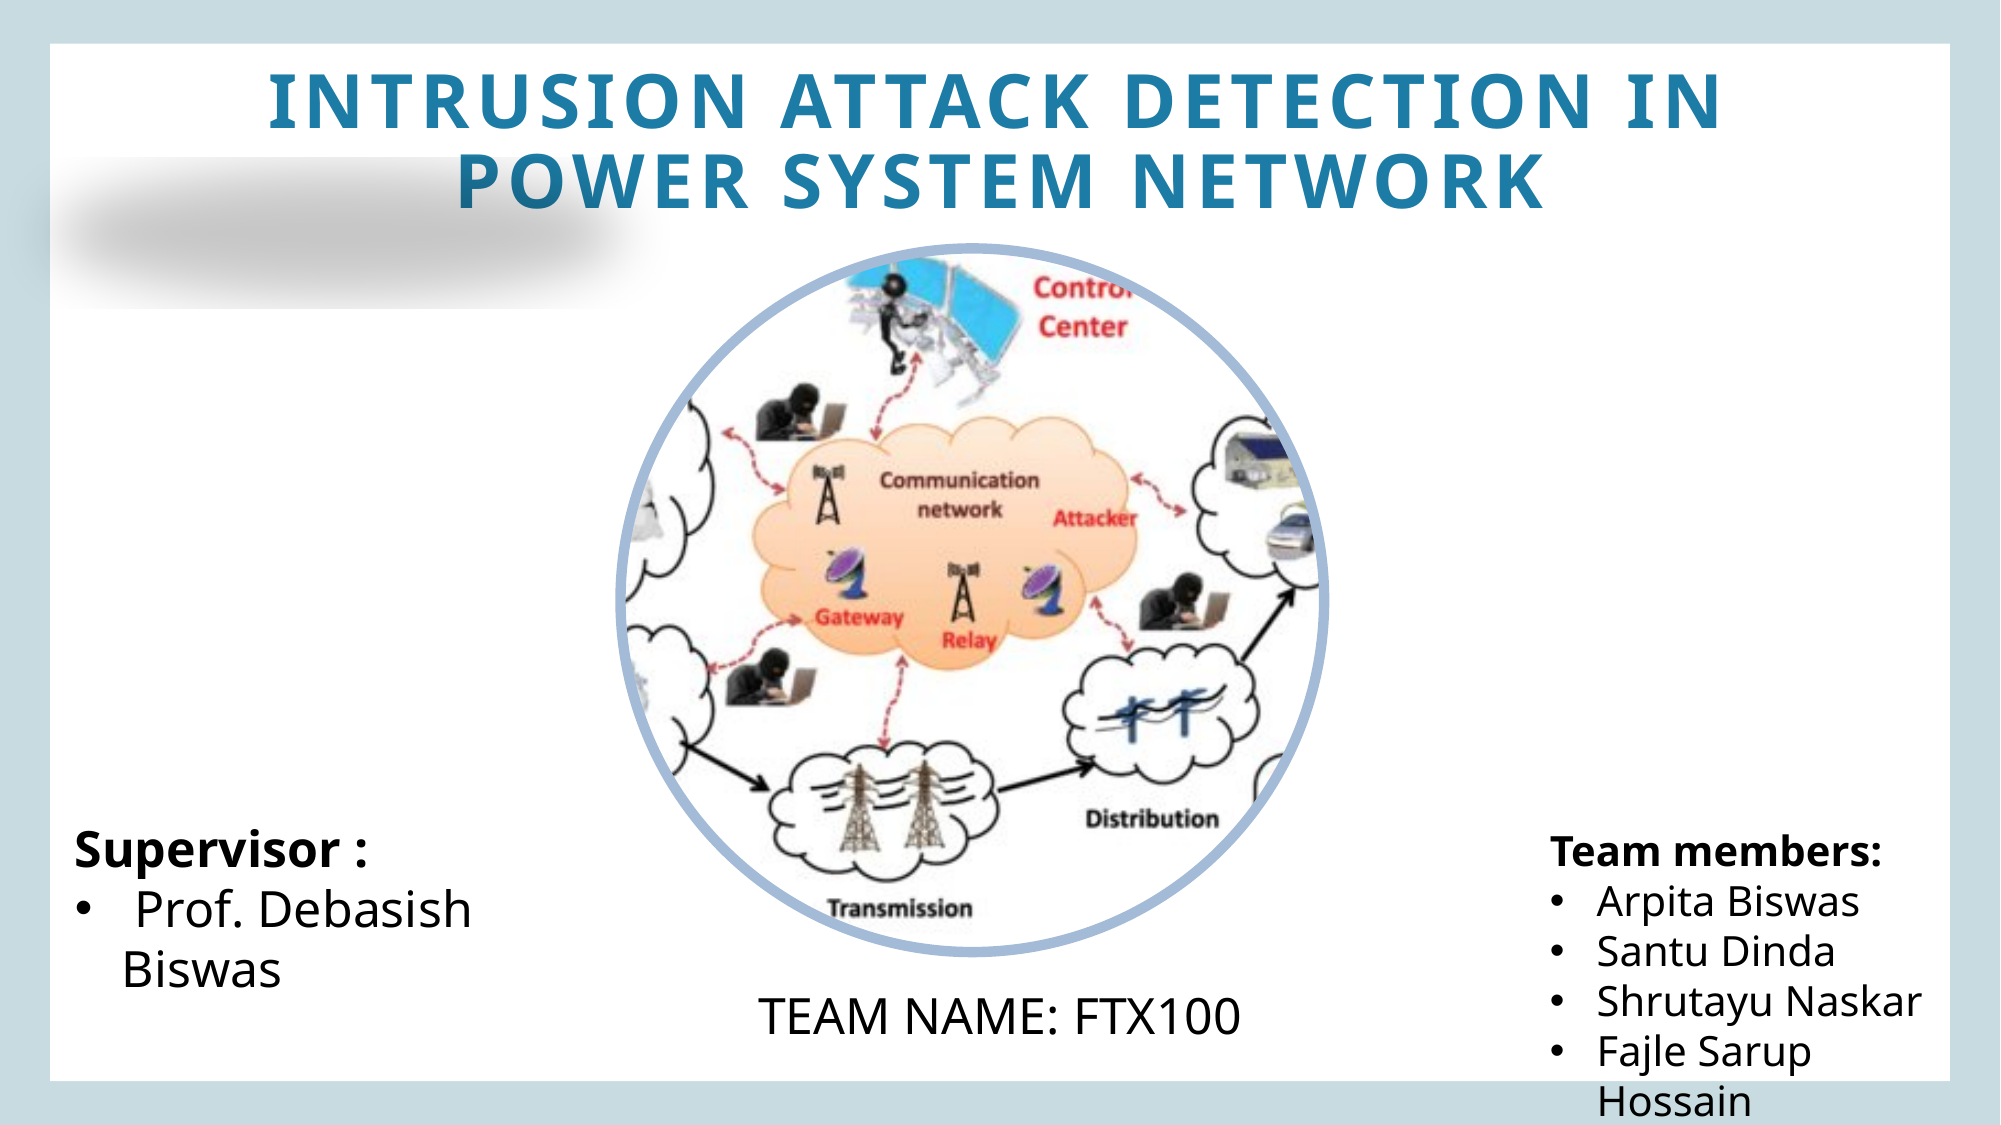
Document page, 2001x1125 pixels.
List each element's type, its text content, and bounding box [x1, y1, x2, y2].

text_box Supervisor : Prof. Debasish Biswas [59, 810, 567, 1050]
text_box Team members: Arpita Biswas Santu Dinda Shrutayu Naskar Fajle Sarup Hossain [1535, 767, 1965, 1125]
picture [620, 248, 1325, 953]
subtitle Team name: ftx100 [567, 991, 1535, 1050]
title Intrusion attack detection in power system network [137, 91, 1863, 197]
